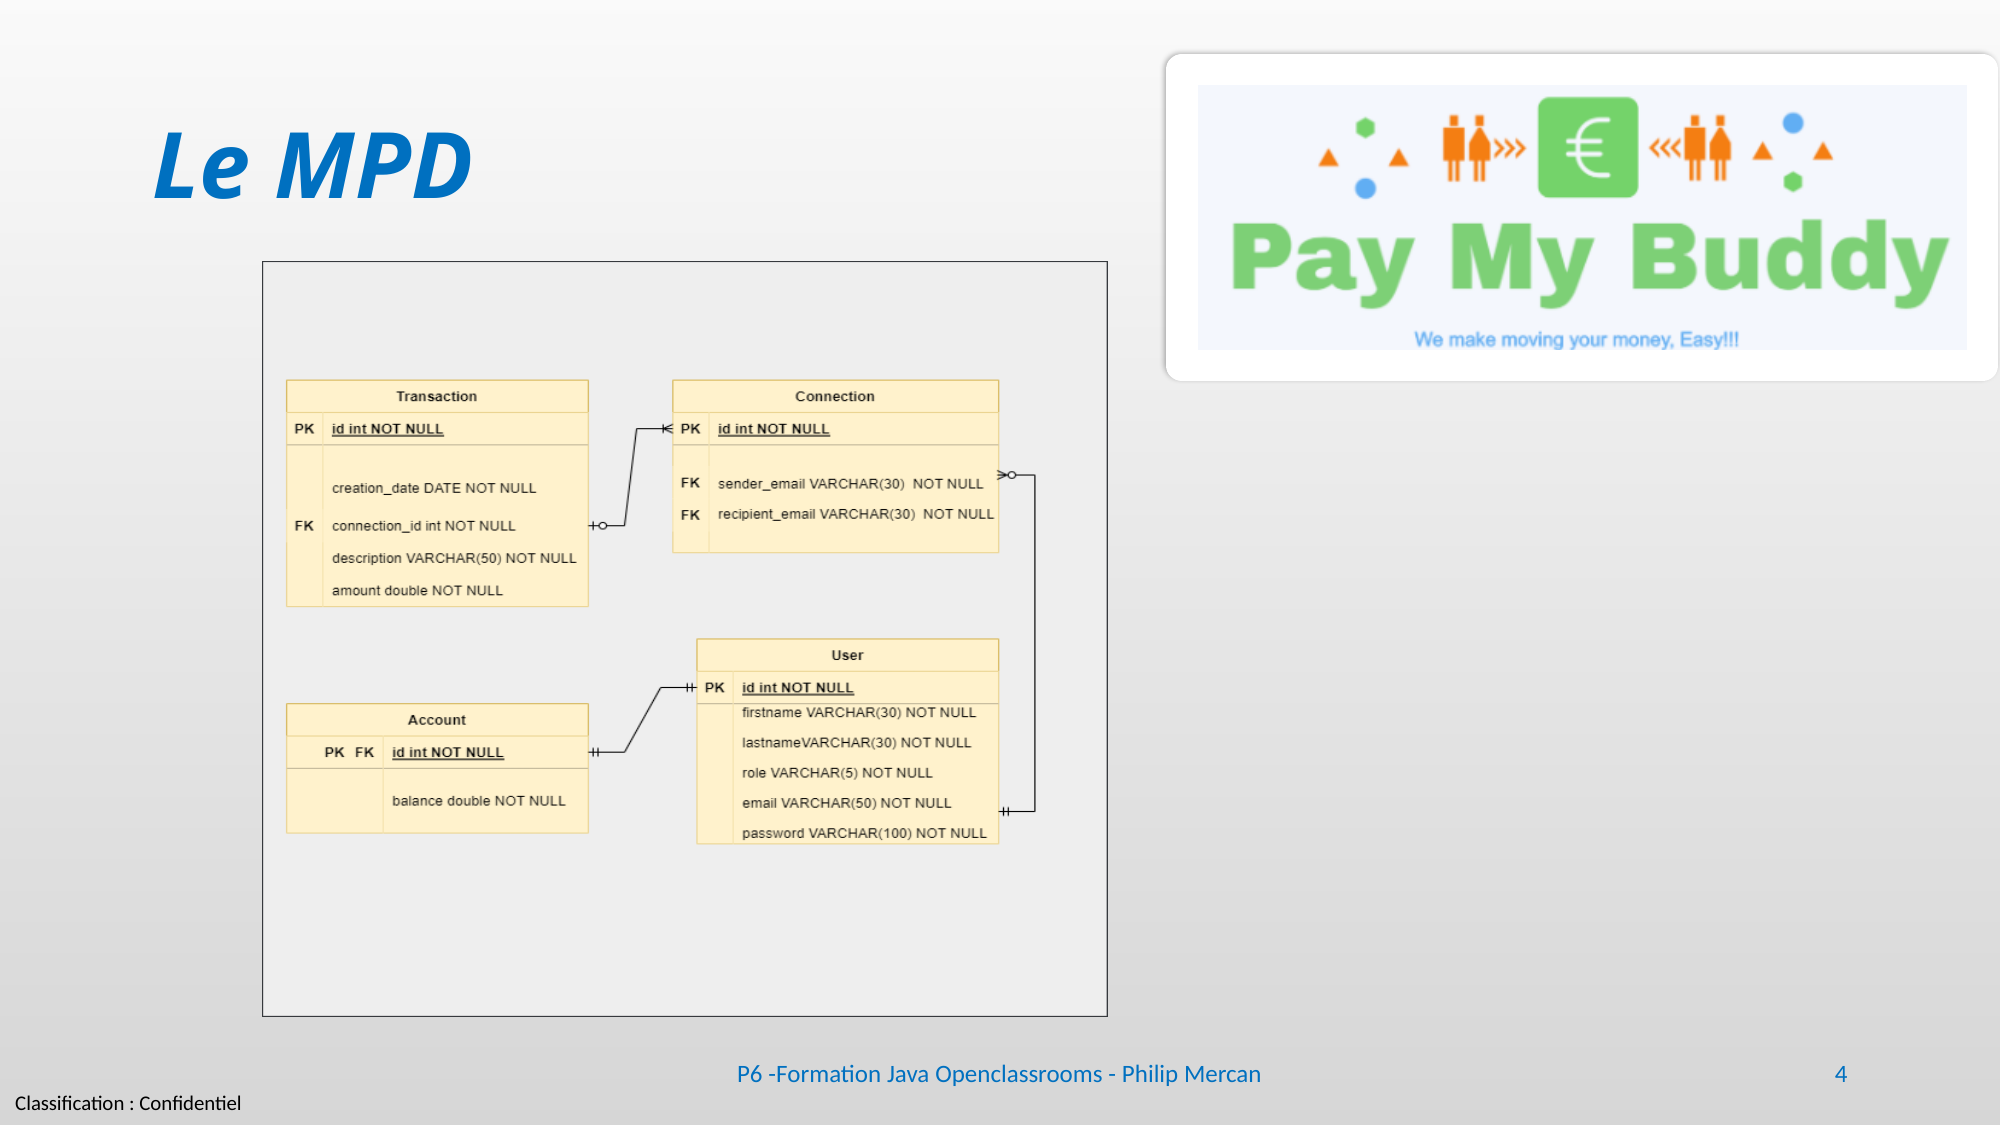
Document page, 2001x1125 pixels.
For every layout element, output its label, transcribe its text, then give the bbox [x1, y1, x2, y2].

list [262, 261, 1108, 1017]
title Le MPD [137, 59, 1863, 278]
slide_number 4 [1412, 1042, 1863, 1103]
footer P6 -Formation Java Openclassrooms - Philip Mercan [662, 1042, 1338, 1103]
picture [1197, 84, 1967, 350]
